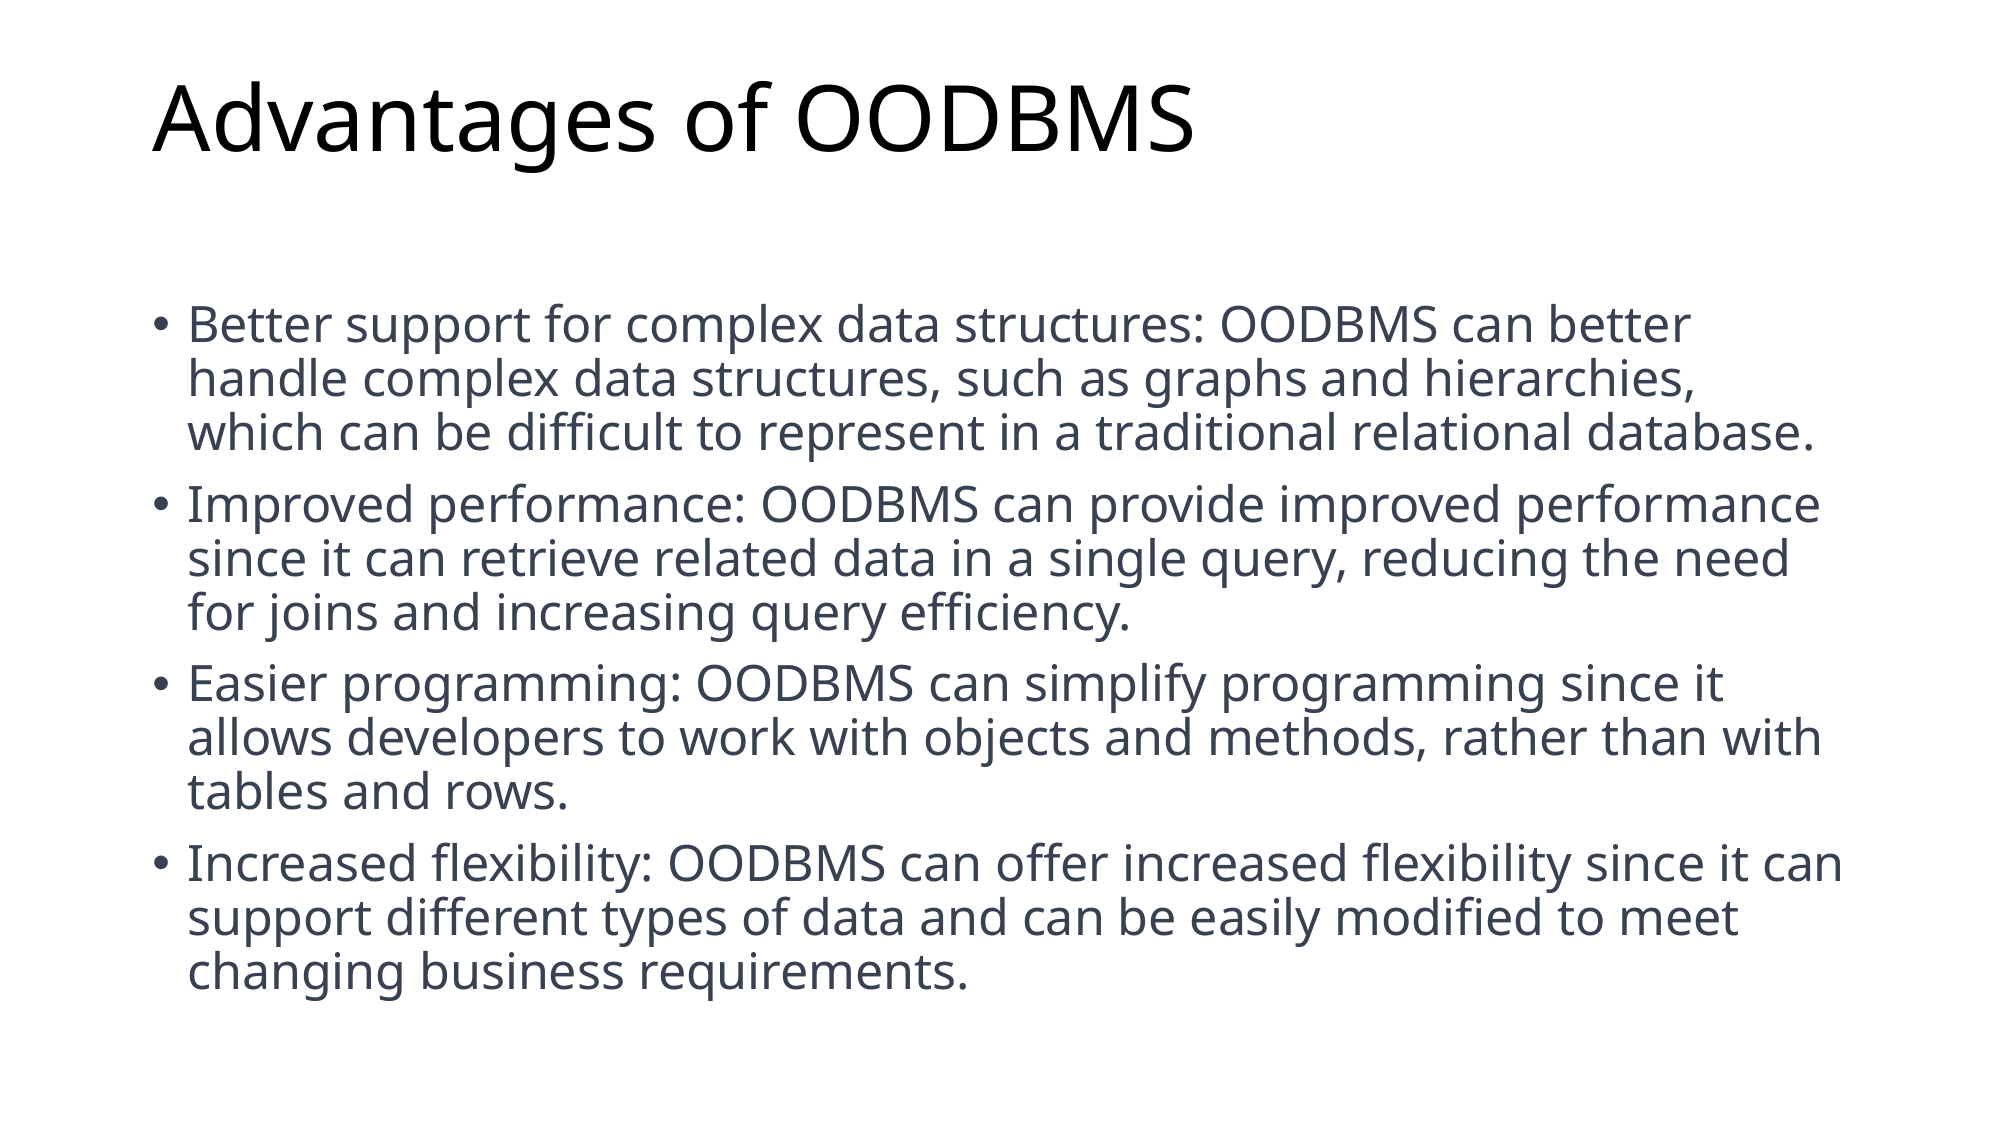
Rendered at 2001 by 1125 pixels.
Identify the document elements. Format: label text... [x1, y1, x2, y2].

title Advantages of OODBMS [137, 59, 1863, 185]
list Better support for complex data structures: OODBMS can better handle complex data structures, such as graphs and hierarchies, which can be difficult to represent in a traditional relational database. Improved performance: OODBMS can provide improved performance since it can retrieve related data in a single query, reducing the need for joins and increasing query efficiency. Easier programming: OODBMS can simplify programming since it allows developers to work with objects and methods, rather than with tables and rows. Increased flexibility: OODBMS can offer increased flexibility since it can support different types of data and can be easily modified to meet changing business requirements. [137, 213, 1863, 1014]
